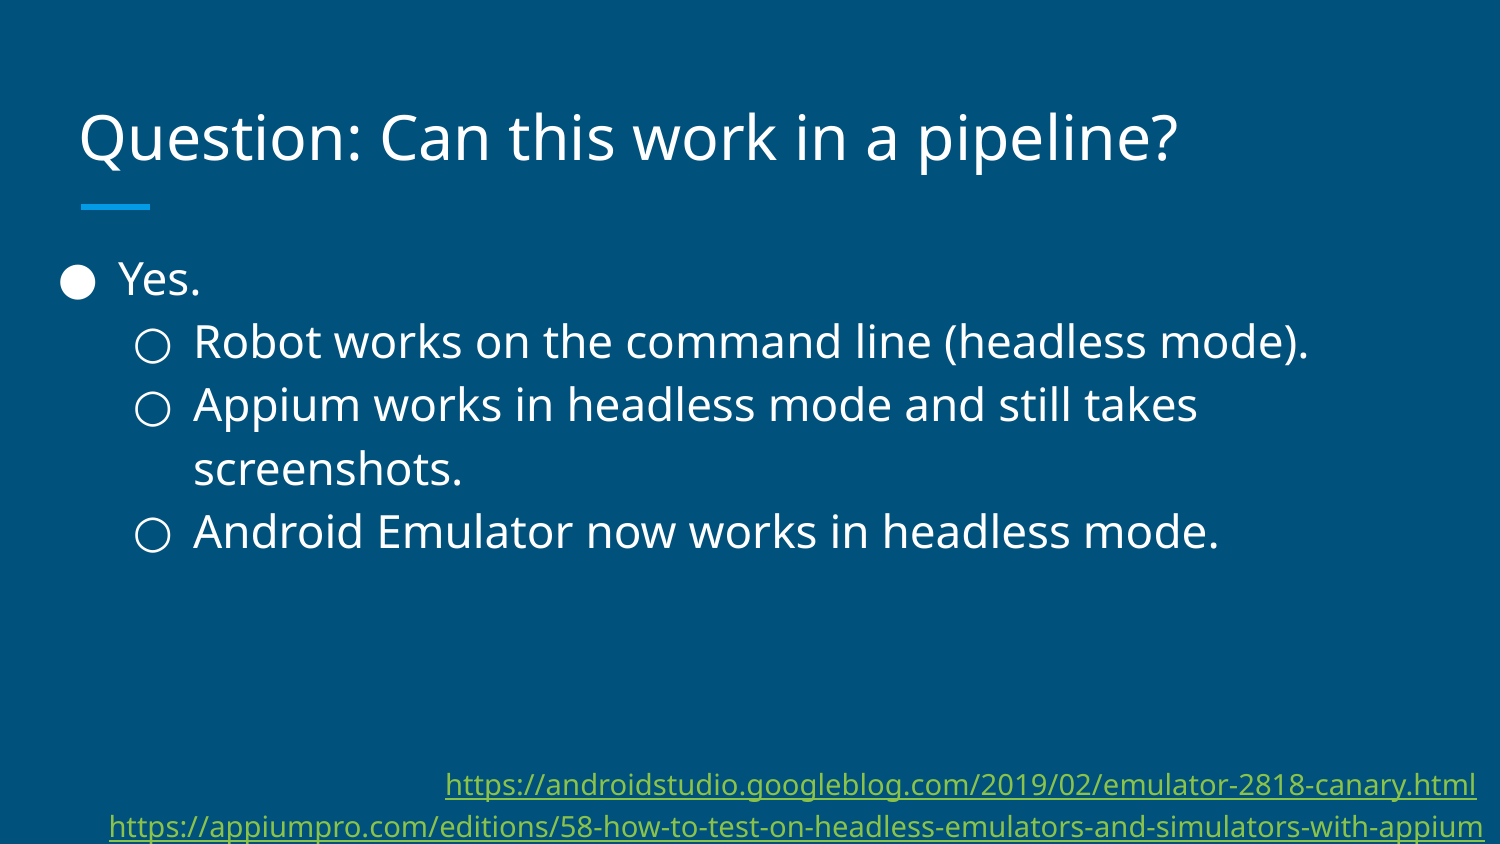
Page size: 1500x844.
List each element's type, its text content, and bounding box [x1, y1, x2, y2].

list Yes. Robot works on the command line (headless mode). Appium works in headless mode and still takes screenshots. Android Emulator now works in headless mode. [28, 226, 1472, 749]
list https://androidstudio.googleblog.com/2019/02/emulator-2818-canary.html https://appiumpro.com/editions/58-how-to-test-on-headless-emulators-and-simulators-with-appium [10, 749, 1500, 844]
title Question: Can this work in a pipeline? [63, 75, 1437, 188]
